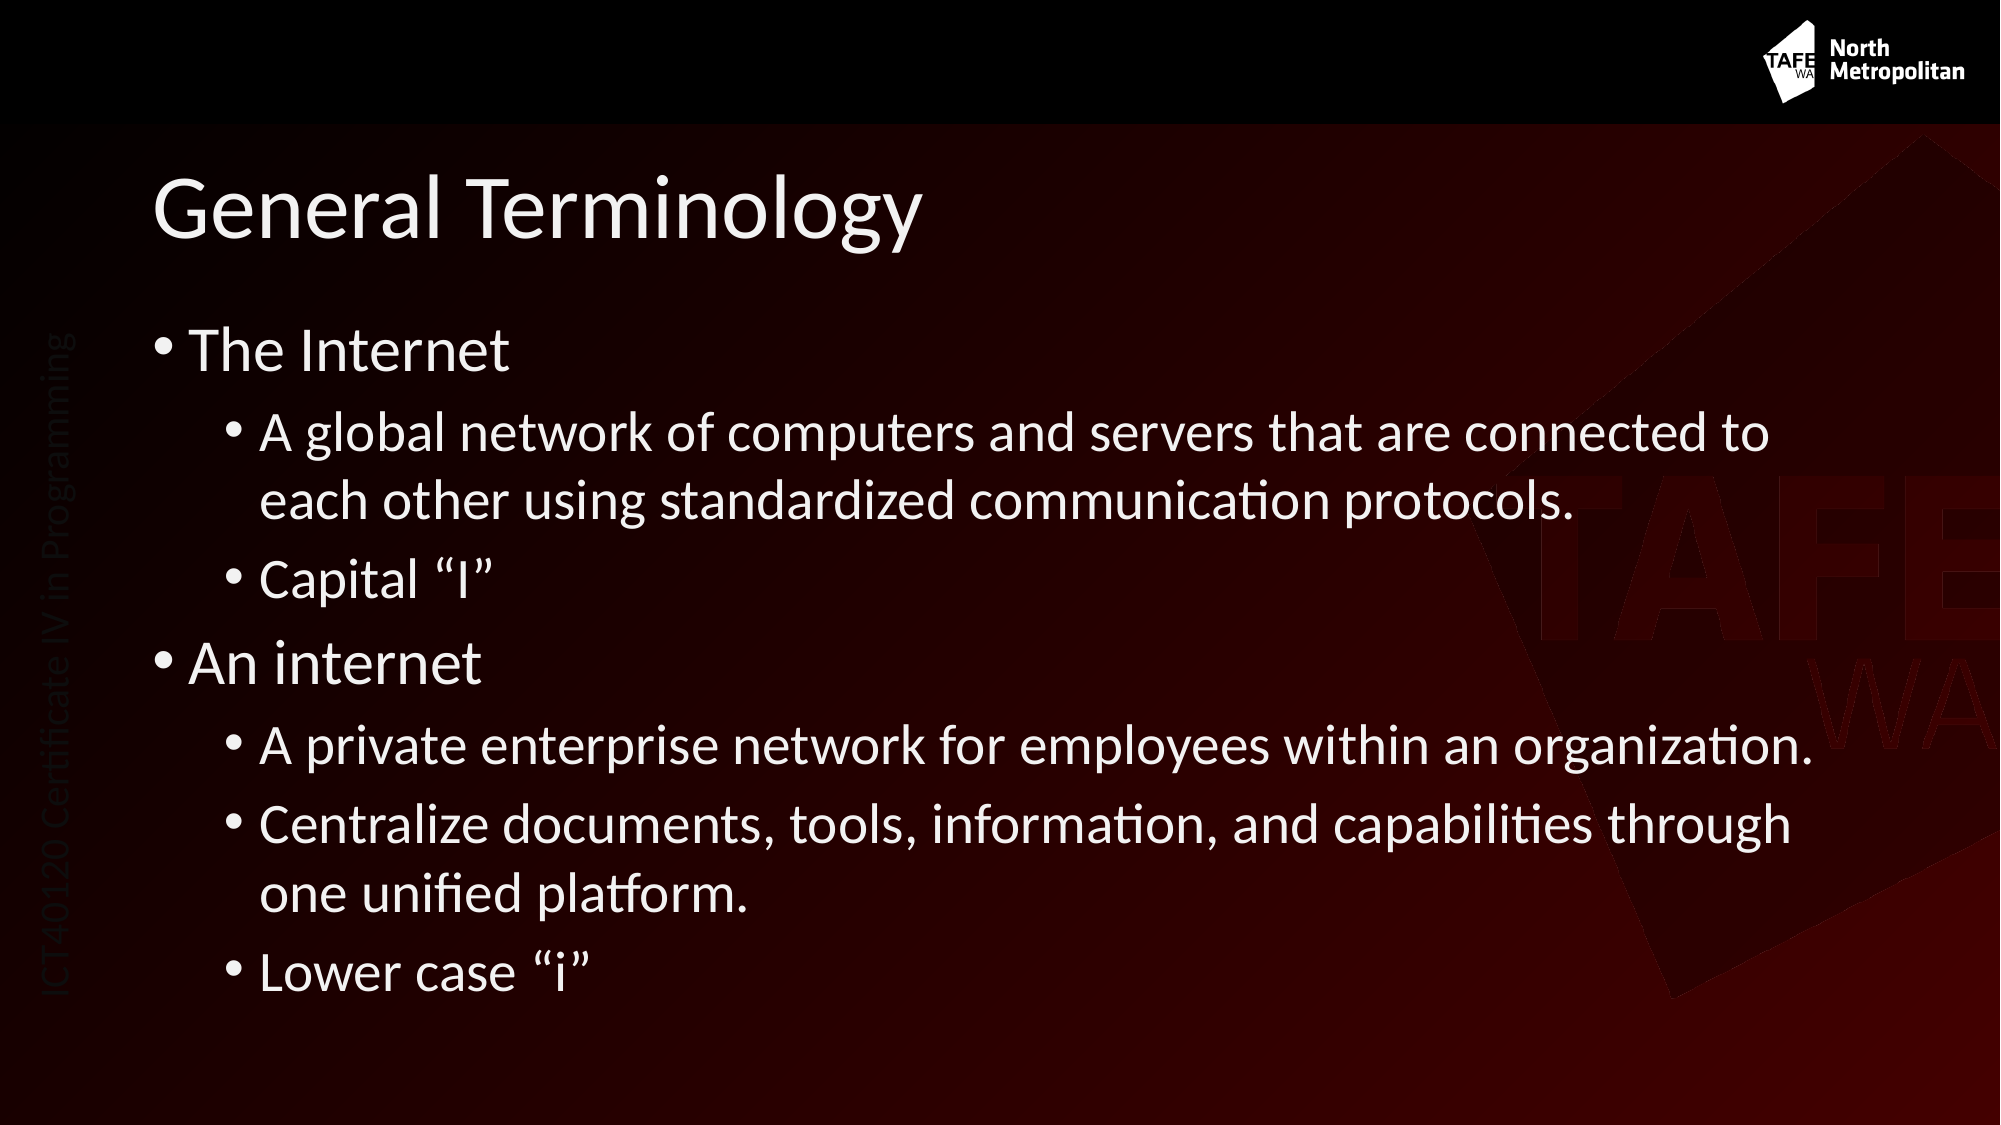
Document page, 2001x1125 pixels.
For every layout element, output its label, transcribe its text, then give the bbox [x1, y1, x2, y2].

title General Terminology [137, 126, 1863, 278]
list The Internet A global network of computers and servers that are connected to each other using standardized communication protocols. Capital “I” An internet A private enterprise network for employees within an organization. Centralize documents, tools, information, and capabilities through one unified platform. Lower case “i” [137, 299, 1863, 1014]
picture [0, 0, 2000, 124]
